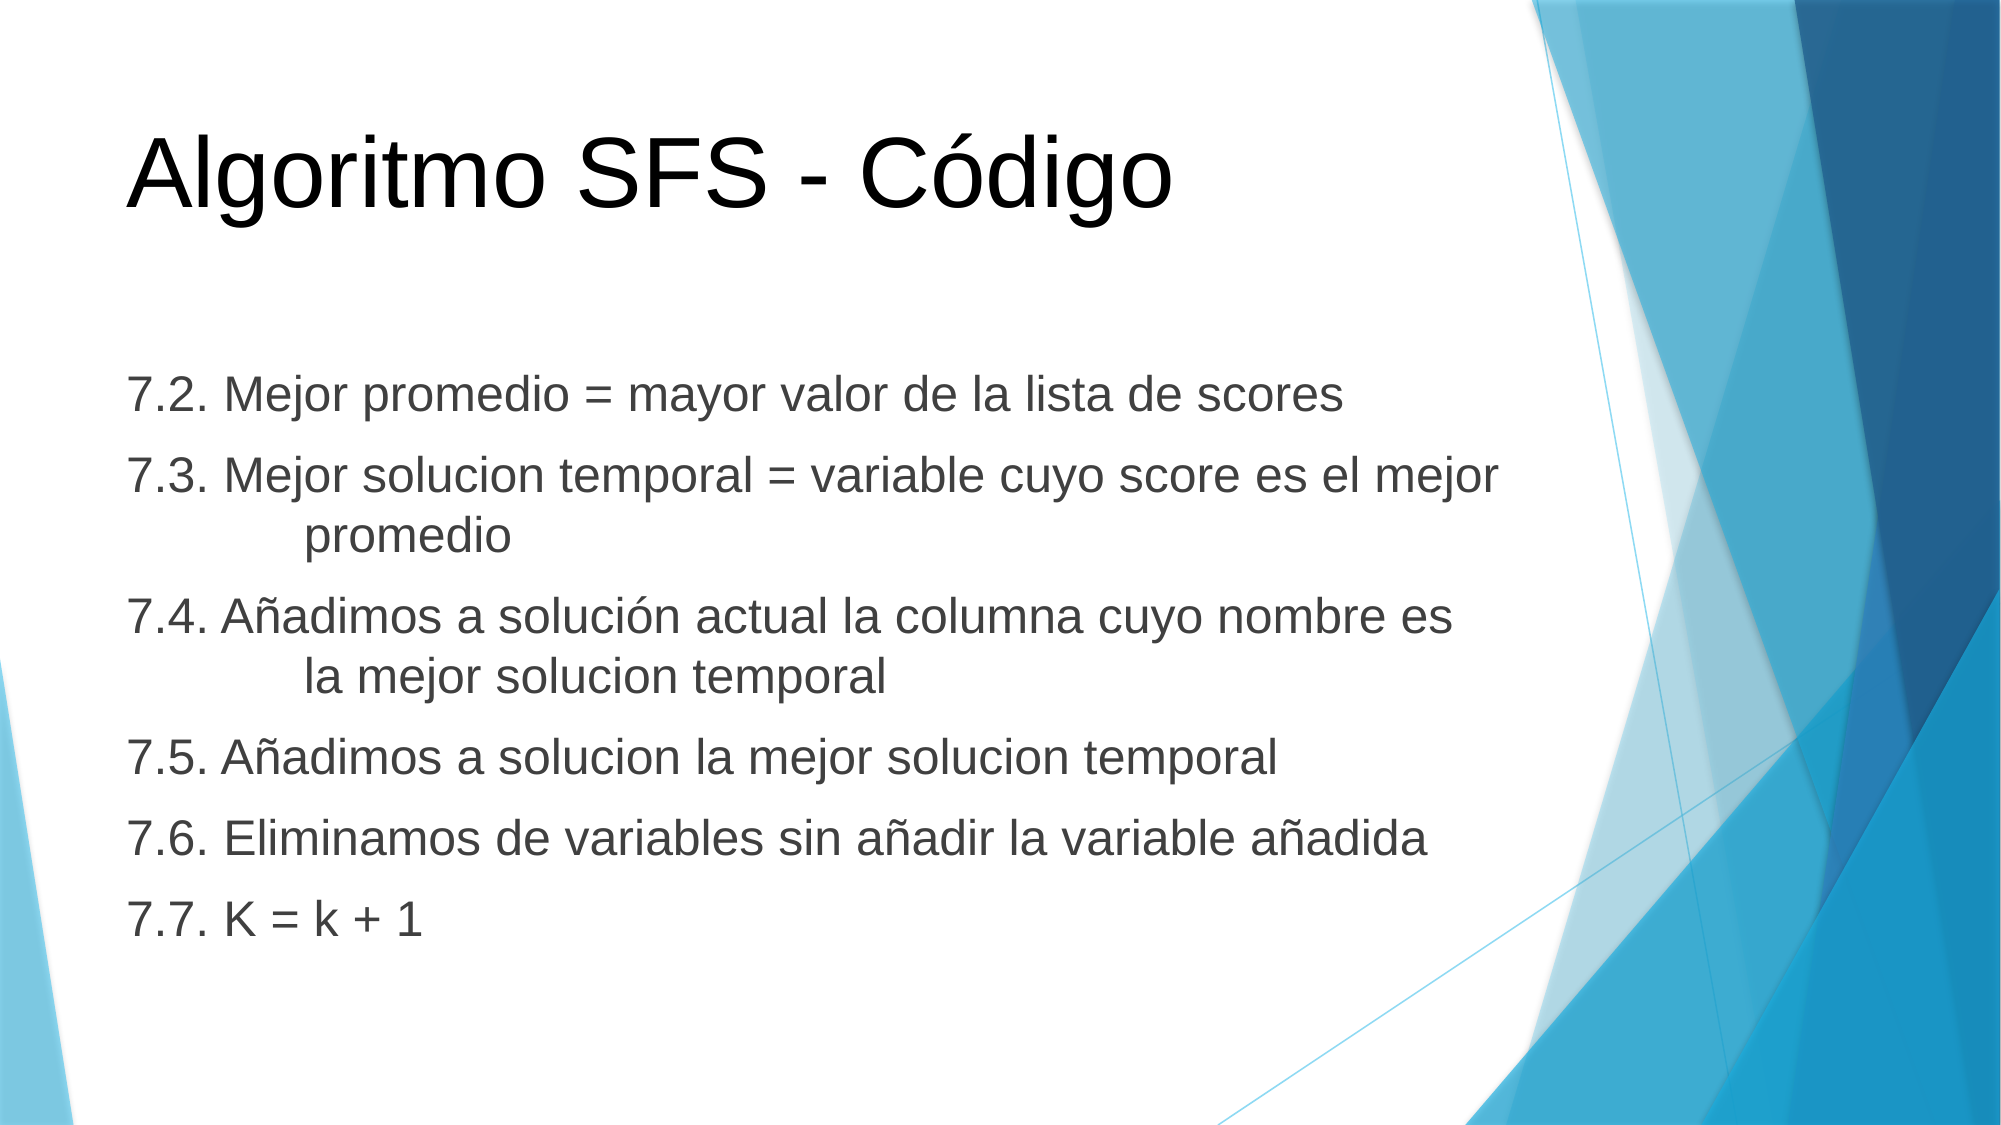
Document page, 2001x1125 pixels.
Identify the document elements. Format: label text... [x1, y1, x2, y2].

list 7.2. Mejor promedio = mayor valor de la lista de scores 7.3. Mejor solucion temporal = variable cuyo score es el mejor promedio 7.4. Añadimos a solución actual la columna cuyo nombre es la mejor solucion temporal 7.5. Añadimos a solucion la mejor solucion temporal 7.6. Eliminamos de variables sin añadir la variable añadida 7.7. K = k + 1 [111, 354, 1522, 992]
title Algoritmo SFS - Código [111, 99, 1522, 317]
